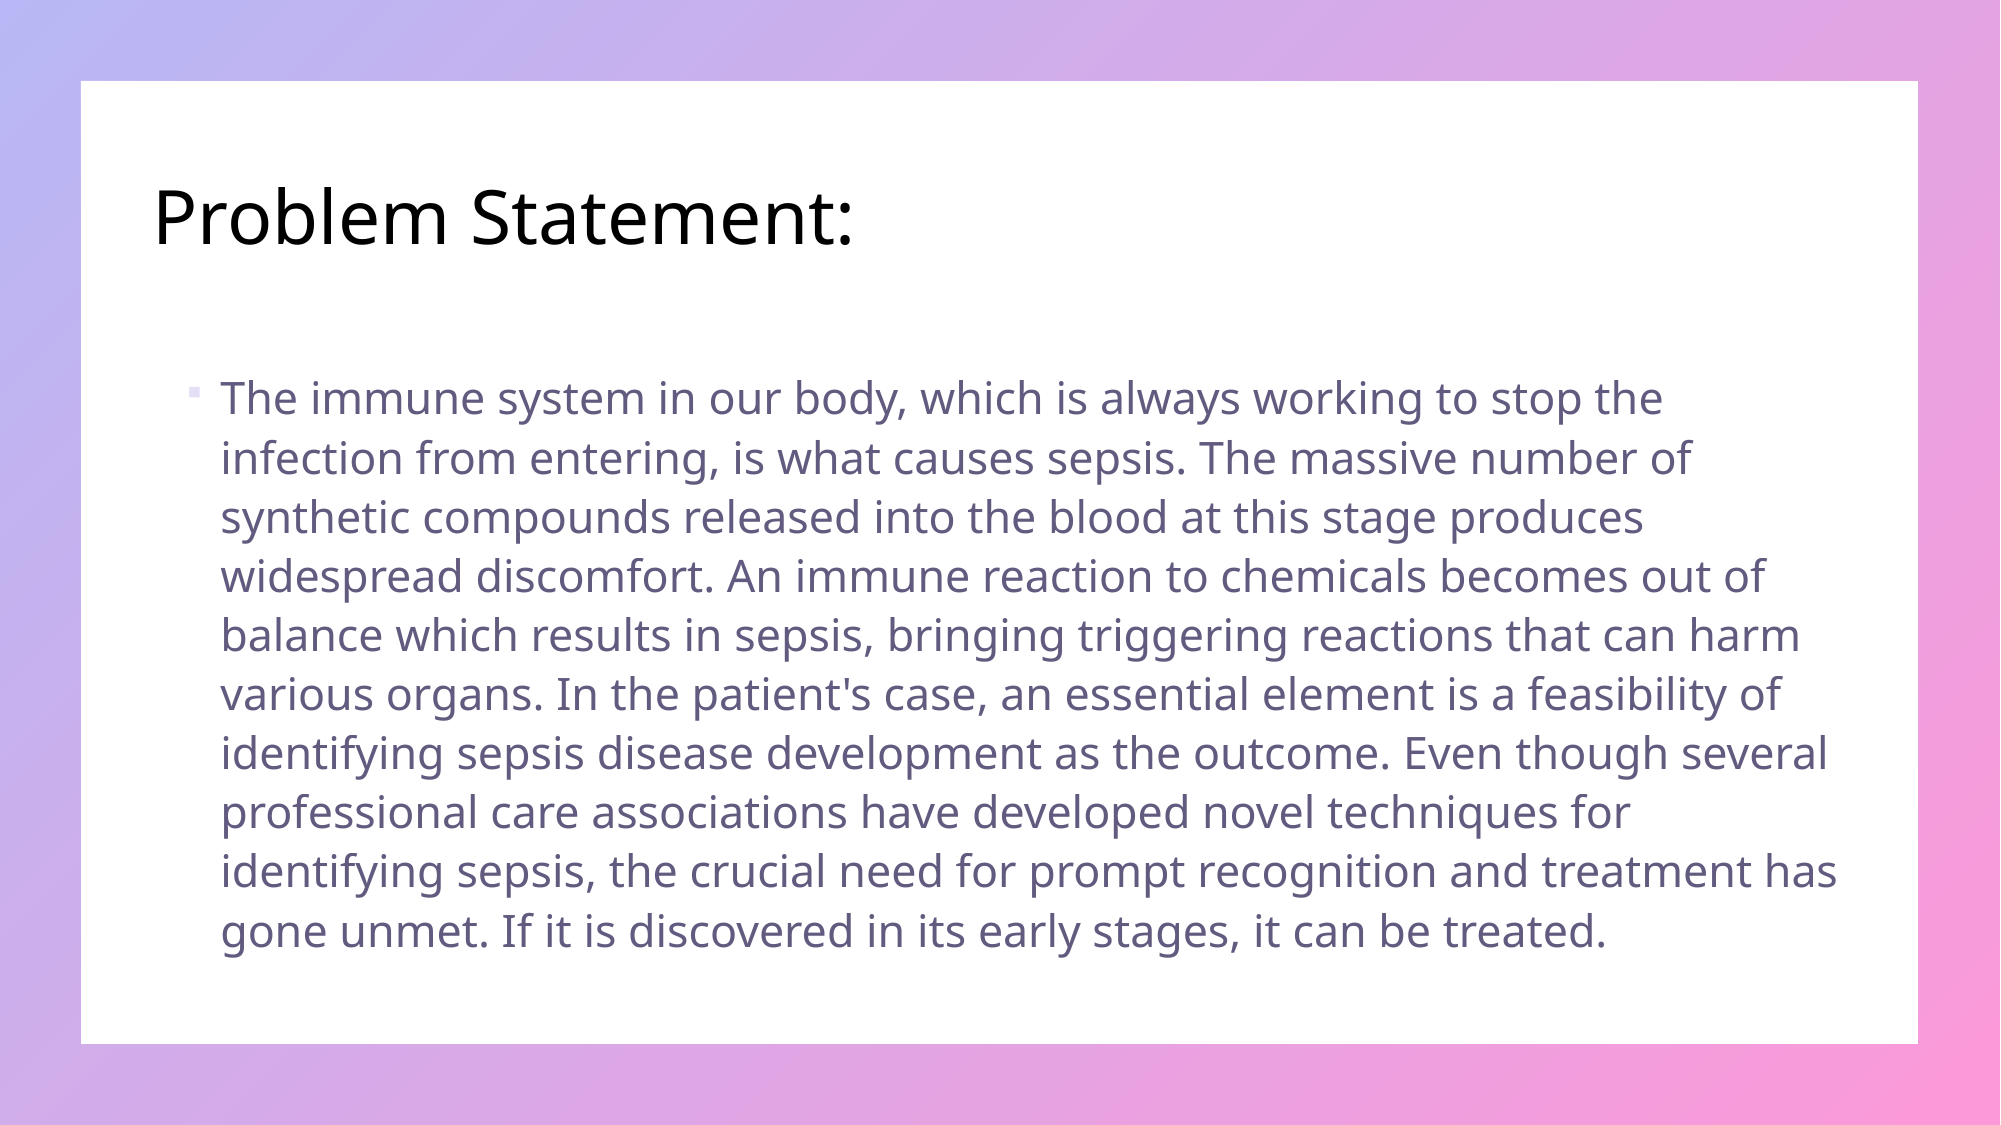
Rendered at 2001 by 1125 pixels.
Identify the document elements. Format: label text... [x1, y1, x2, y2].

list The immune system in our body, which is always working to stop the infection from entering, is what causes sepsis. The massive number of synthetic compounds released into the blood at this stage produces widespread discomfort. An immune reaction to chemicals becomes out of balance which results in sepsis, bringing triggering reactions that can harm various organs. In the patient's case, an essential element is a feasibility of identifying sepsis disease development as the outcome. Even though several professional care associations have developed novel techniques for identifying sepsis, the crucial need for prompt recognition and treatment has gone unmet. If it is discovered in its early stages, it can be treated. [137, 357, 1863, 1014]
title Problem Statement: [137, 111, 1863, 330]
